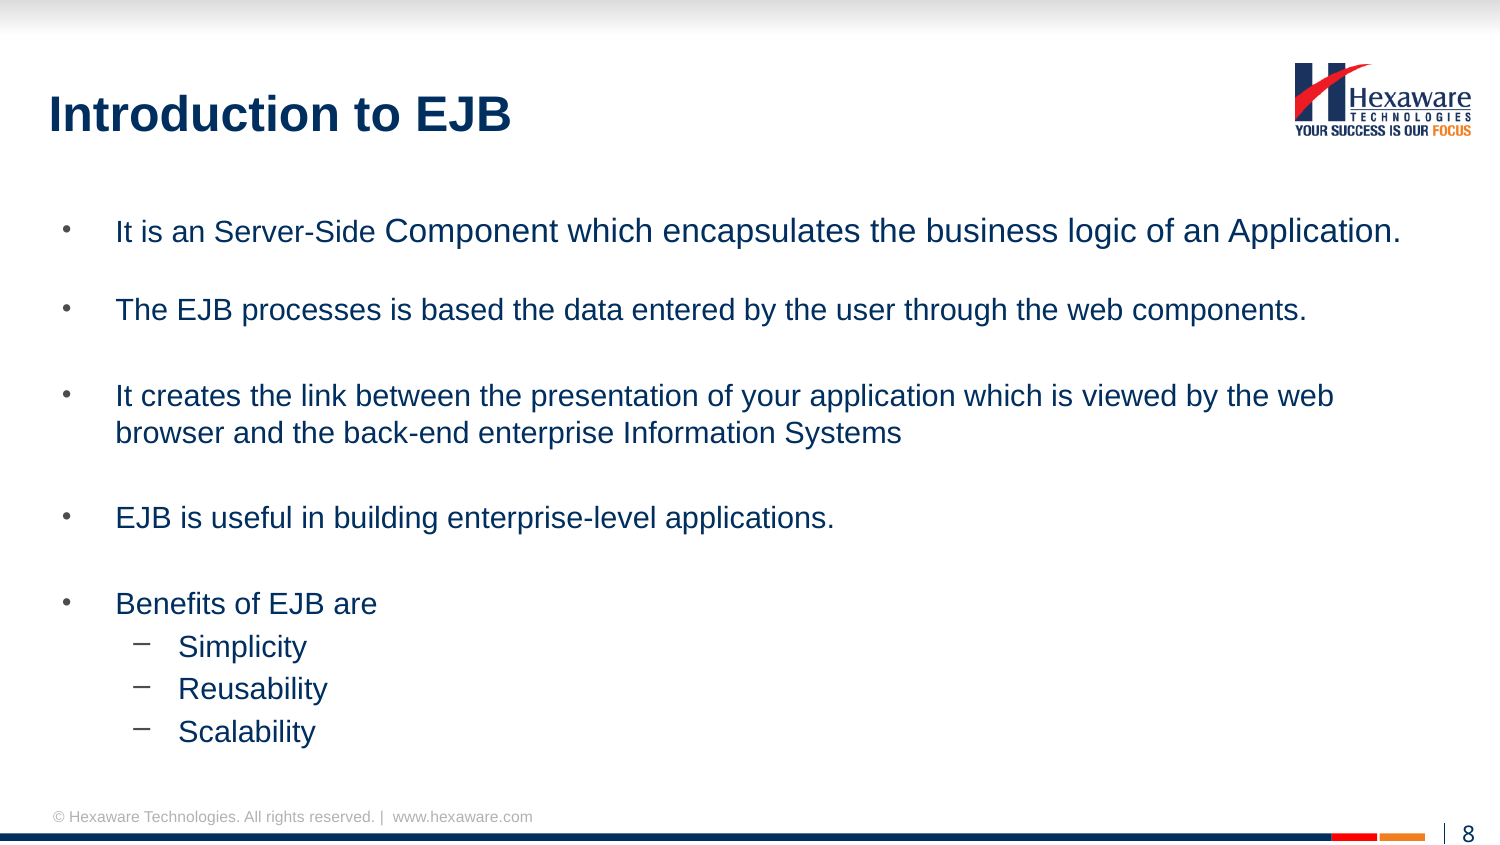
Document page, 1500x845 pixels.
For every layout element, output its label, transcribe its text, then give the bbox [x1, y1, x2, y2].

picture [1295, 63, 1471, 136]
list It is an Server-Side Component which encapsulates the business logic of an Application. The EJB processes is based the data entered by the user through the web components. It creates the link between the presentation of your application which is viewed by the web browser and the back-end enterprise Information Systems EJB is useful in building enterprise-level applications. Benefits of EJB are Simplicity Reusability Scalability [50, 159, 1450, 763]
title Introduction to EJB [37, 73, 1125, 149]
